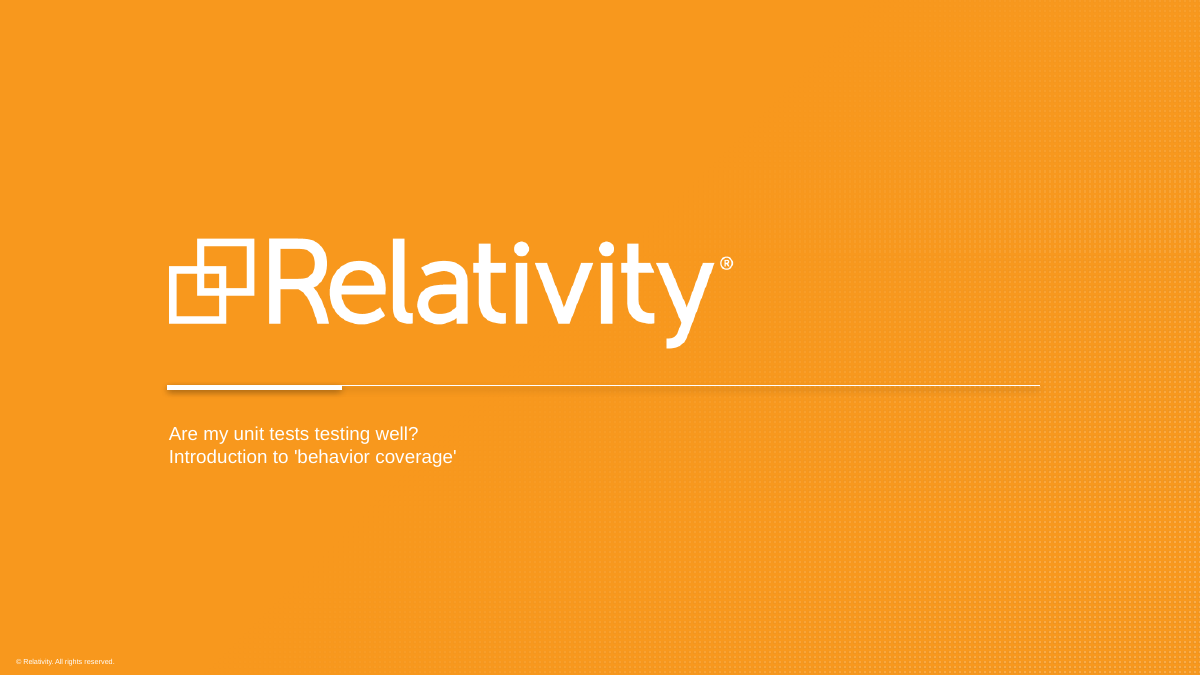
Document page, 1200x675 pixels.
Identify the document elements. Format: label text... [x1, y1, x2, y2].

title Are my unit tests testing well? Introduction to 'behavior coverage' [159, 417, 1041, 472]
picture [0, 0, 1200, 675]
